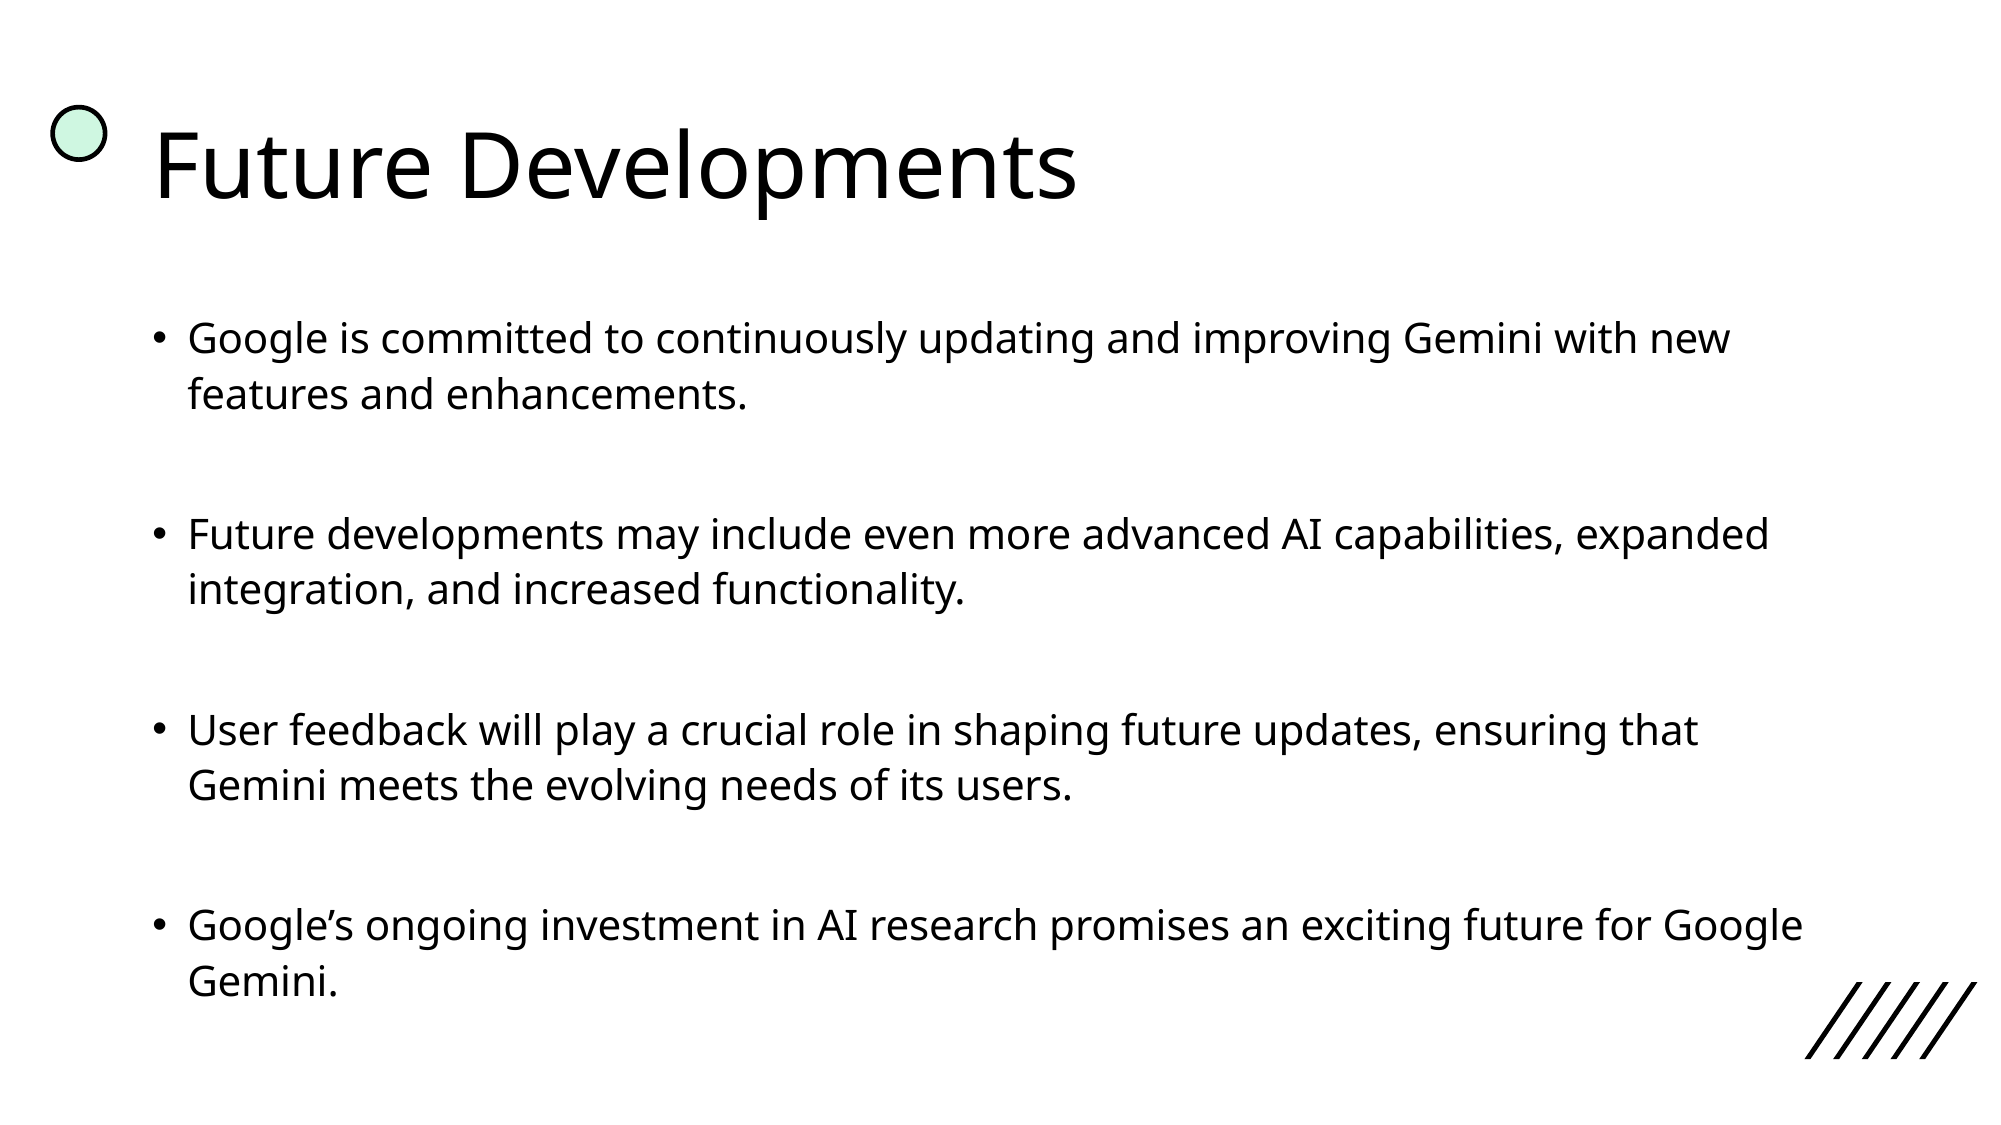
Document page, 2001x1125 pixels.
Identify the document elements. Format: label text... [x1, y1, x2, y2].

title Future Developments [137, 59, 1863, 278]
list Google is committed to continuously updating and improving Gemini with new features and enhancements. Future developments may include even more advanced AI capabilities, expanded integration, and increased functionality. User feedback will play a crucial role in shaping future updates, ensuring that Gemini meets the evolving needs of its users. Google’s ongoing investment in AI research promises an exciting future for Google Gemini. [137, 299, 1863, 1014]
